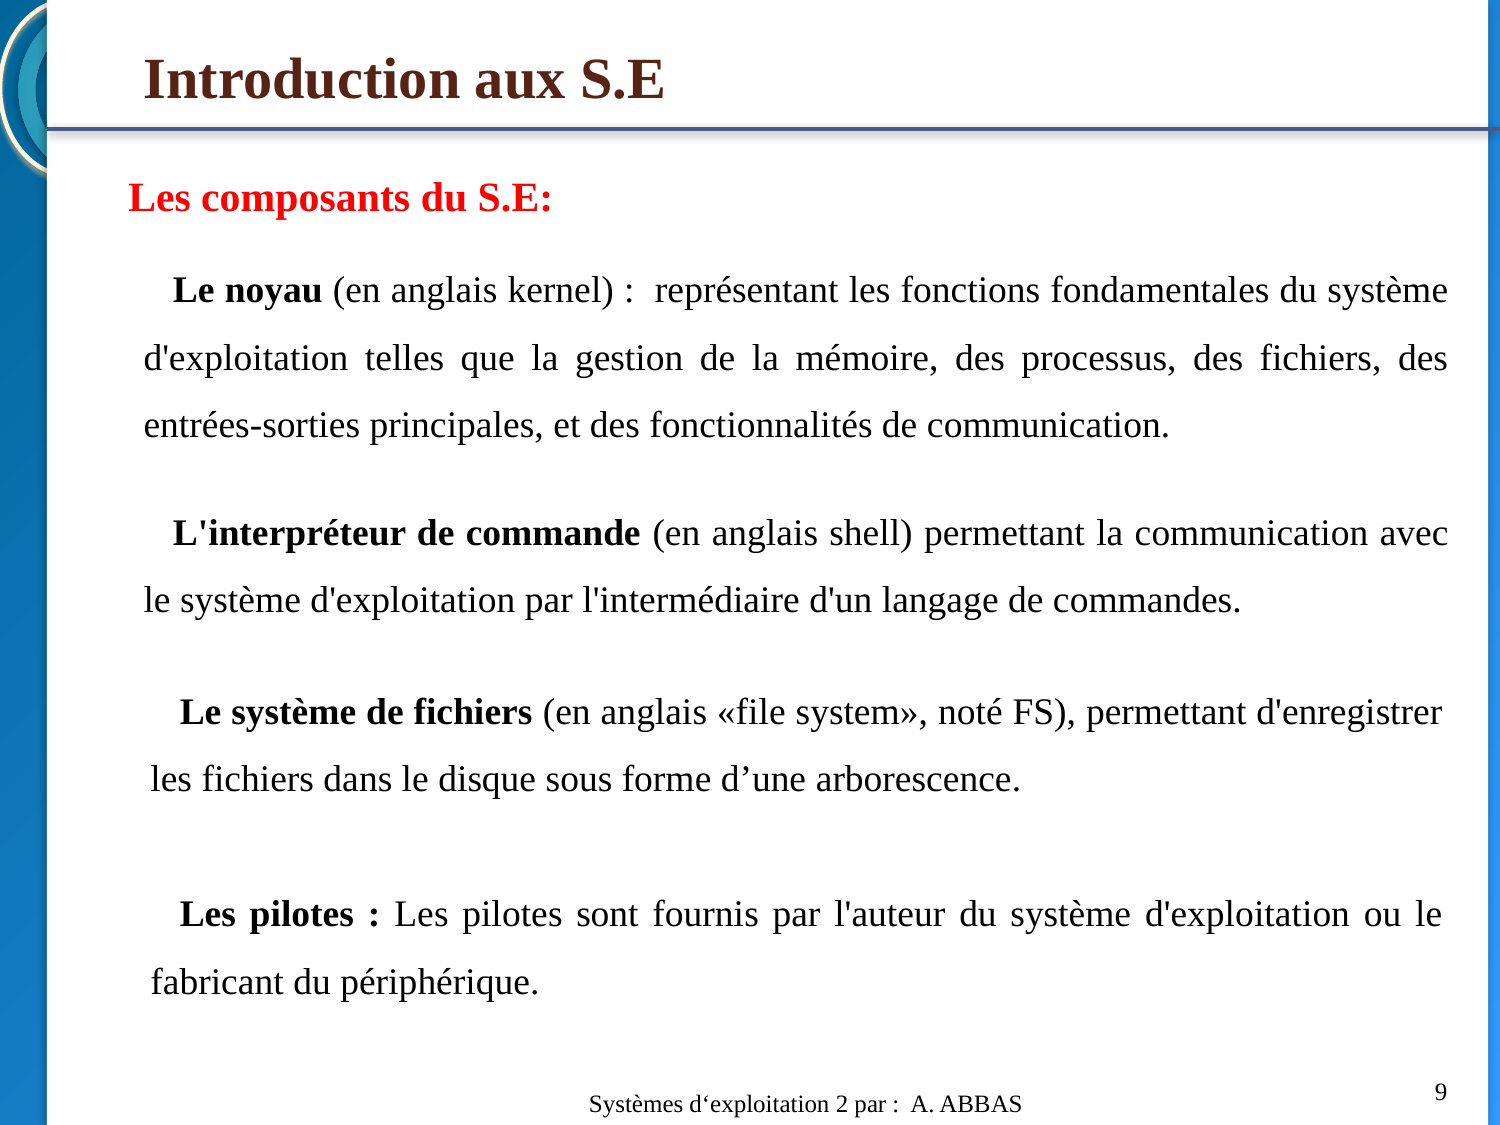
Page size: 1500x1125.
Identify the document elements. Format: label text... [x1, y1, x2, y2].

text_box Le système de fichiers (en anglais «file system», noté FS), permettant d'enregistrer les fichiers dans le disque sous forme d’une arborescence. Les pilotes : Les pilotes sont fournis par l'auteur du système d'exploitation ou le fabricant du périphérique. [135, 656, 1459, 1010]
title Introduction aux S.E [128, 21, 1359, 129]
footer Systèmes d‘exploitation 2 par : A. ABBAS [574, 1066, 1050, 1125]
text_box Les composants du S.E: [113, 162, 580, 227]
text_box L'interpréteur de commande (en anglais shell) permettant la communication avec le système d'exploitation par l'intermédiaire d'un langage de commandes. [128, 477, 1465, 628]
slide_number 9 [1394, 1034, 1488, 1113]
text_box Le noyau (en anglais kernel) : représentant les fonctions fondamentales du système d'exploitation telles que la gestion de la mémoire, des processus, des fichiers, des entrées-sorties principales, et des fonctionnalités de communication. [128, 235, 1465, 453]
